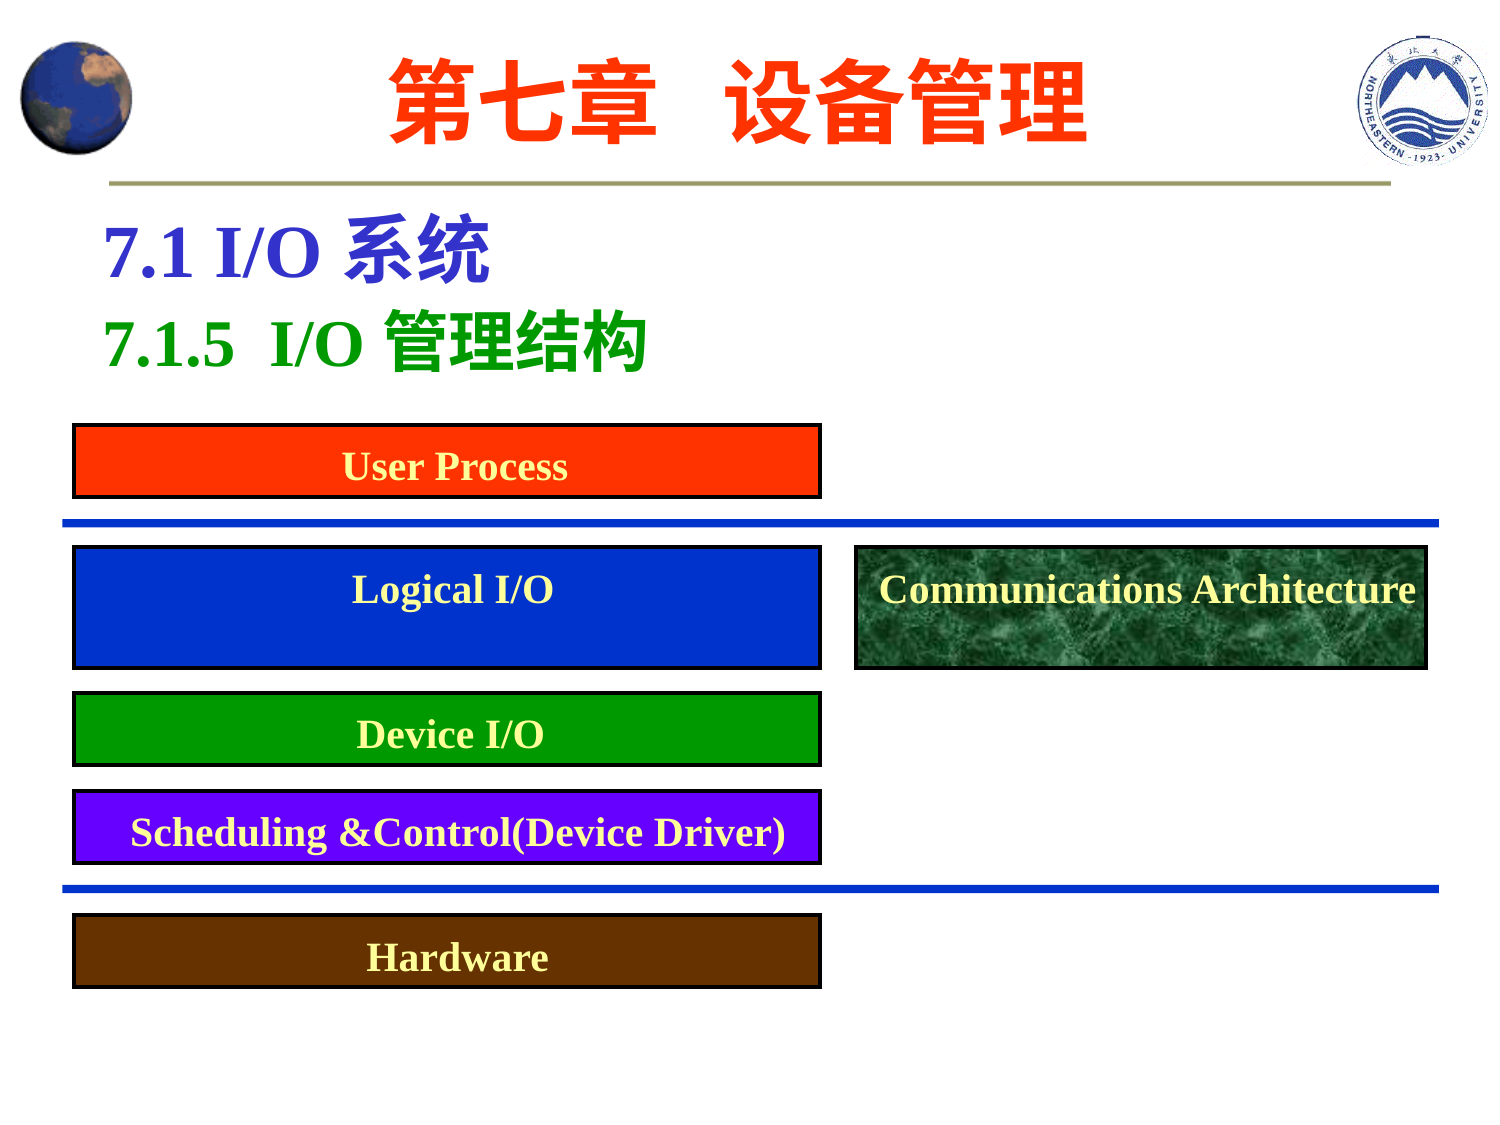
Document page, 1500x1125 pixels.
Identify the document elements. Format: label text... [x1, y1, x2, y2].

text_box 7.1 I/O系统 7.1.5 I/O管理结构 [87, 185, 1400, 388]
text_box [74, 425, 820, 498]
text_box Communications Architecture [878, 561, 1418, 612]
text_box Control(Device Driver) [372, 805, 787, 856]
text_box [74, 915, 820, 988]
text_box 第七章 设备管理 [174, 37, 1300, 163]
text_box [74, 791, 820, 864]
picture [1352, 33, 1490, 171]
text_box Device I/O [356, 707, 546, 758]
text_box [74, 547, 820, 669]
picture [0, 37, 138, 161]
text_box [855, 547, 1427, 669]
text_box Logical I/O [351, 561, 555, 612]
text_box [62, 519, 1439, 528]
text_box [74, 693, 820, 766]
text_box Hardware [366, 929, 550, 980]
text_box [62, 884, 1439, 894]
picture [109, 175, 1391, 185]
text_box Scheduling & [130, 805, 372, 856]
text_box User Process [341, 439, 569, 490]
